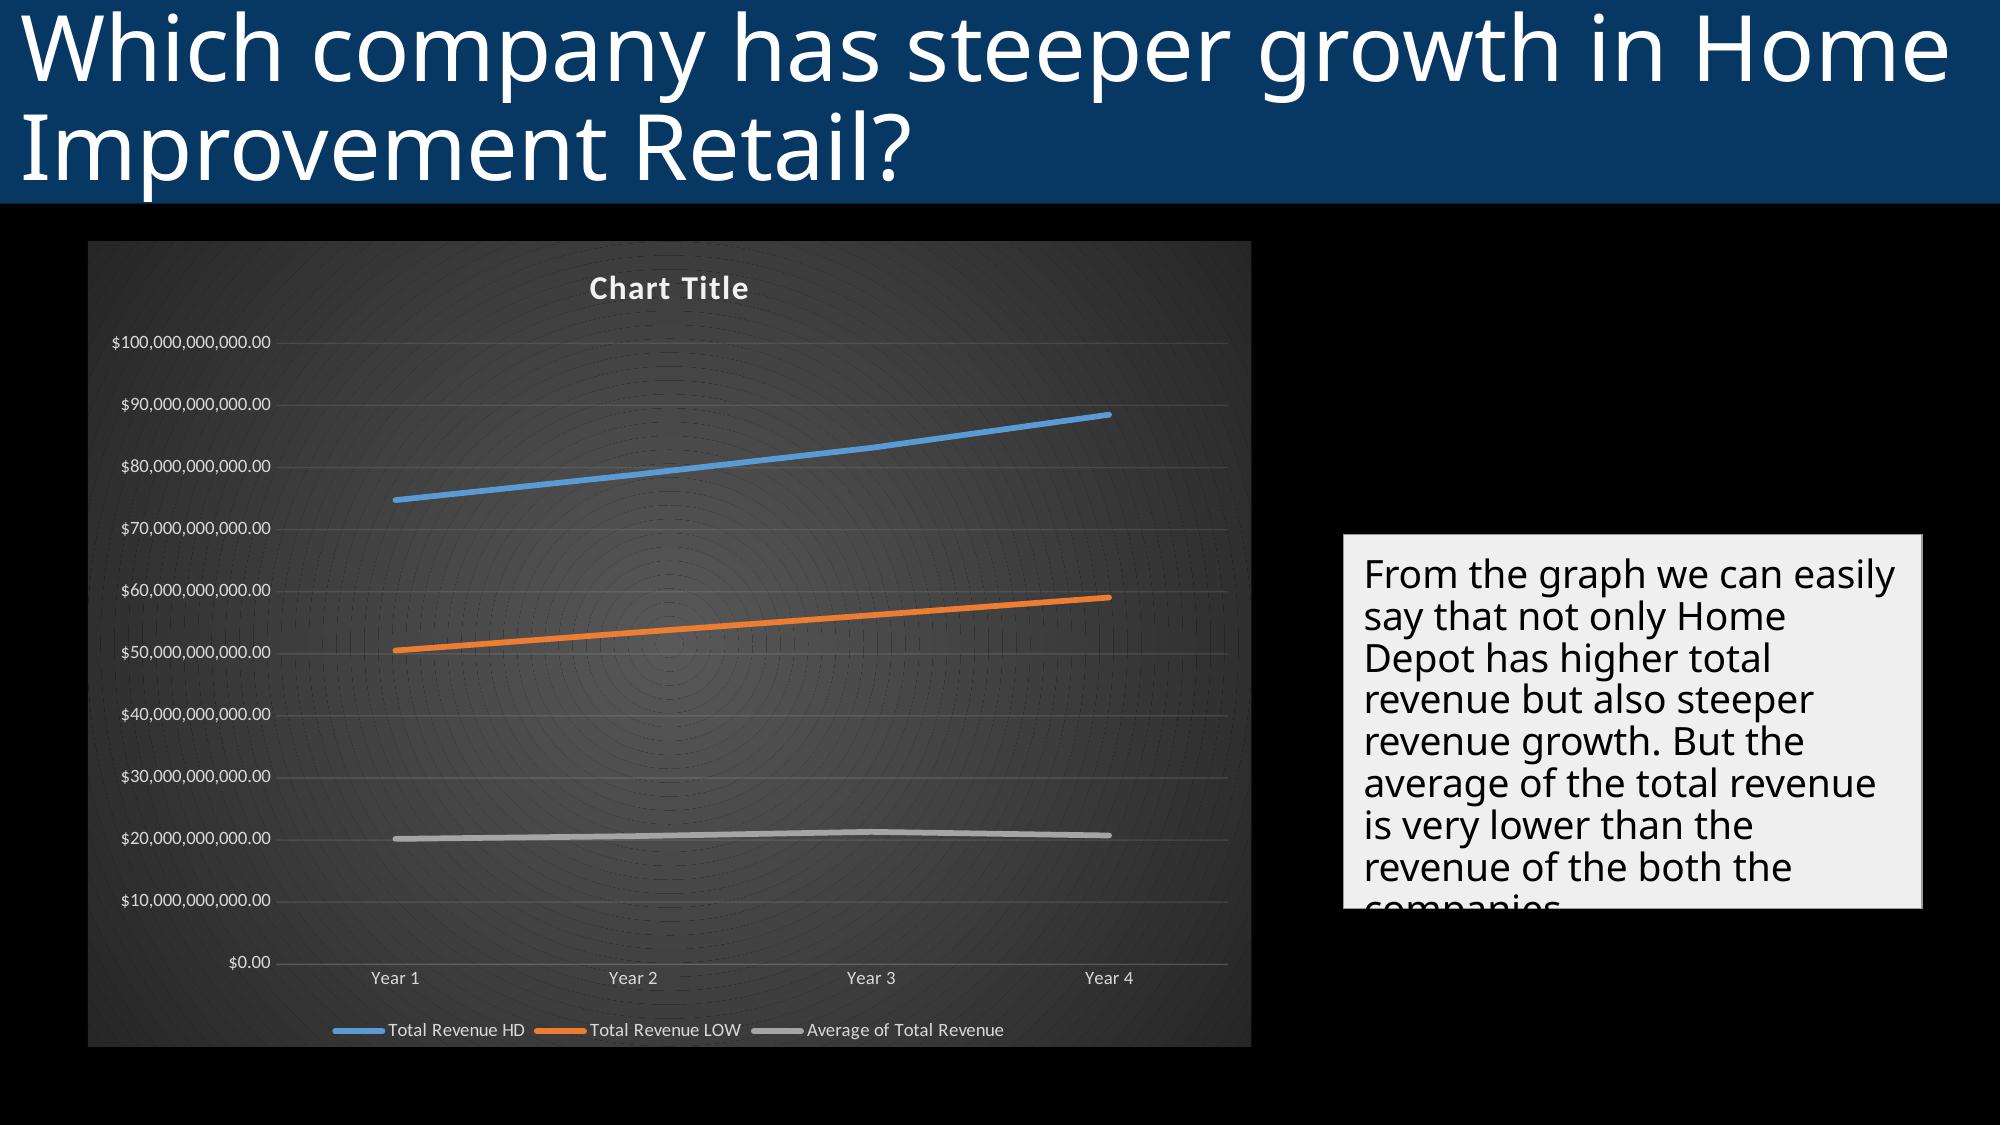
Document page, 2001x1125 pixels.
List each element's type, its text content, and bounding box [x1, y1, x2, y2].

chart [87, 241, 1252, 1047]
list From the graph we can easily say that not only Home Depot has higher total revenue but also steeper revenue growth. But the average of the total revenue is very lower than the revenue of the both the companies. [1343, 534, 1923, 909]
title Which company has steeper growth in Home Improvement Retail? [0, 0, 2000, 204]
